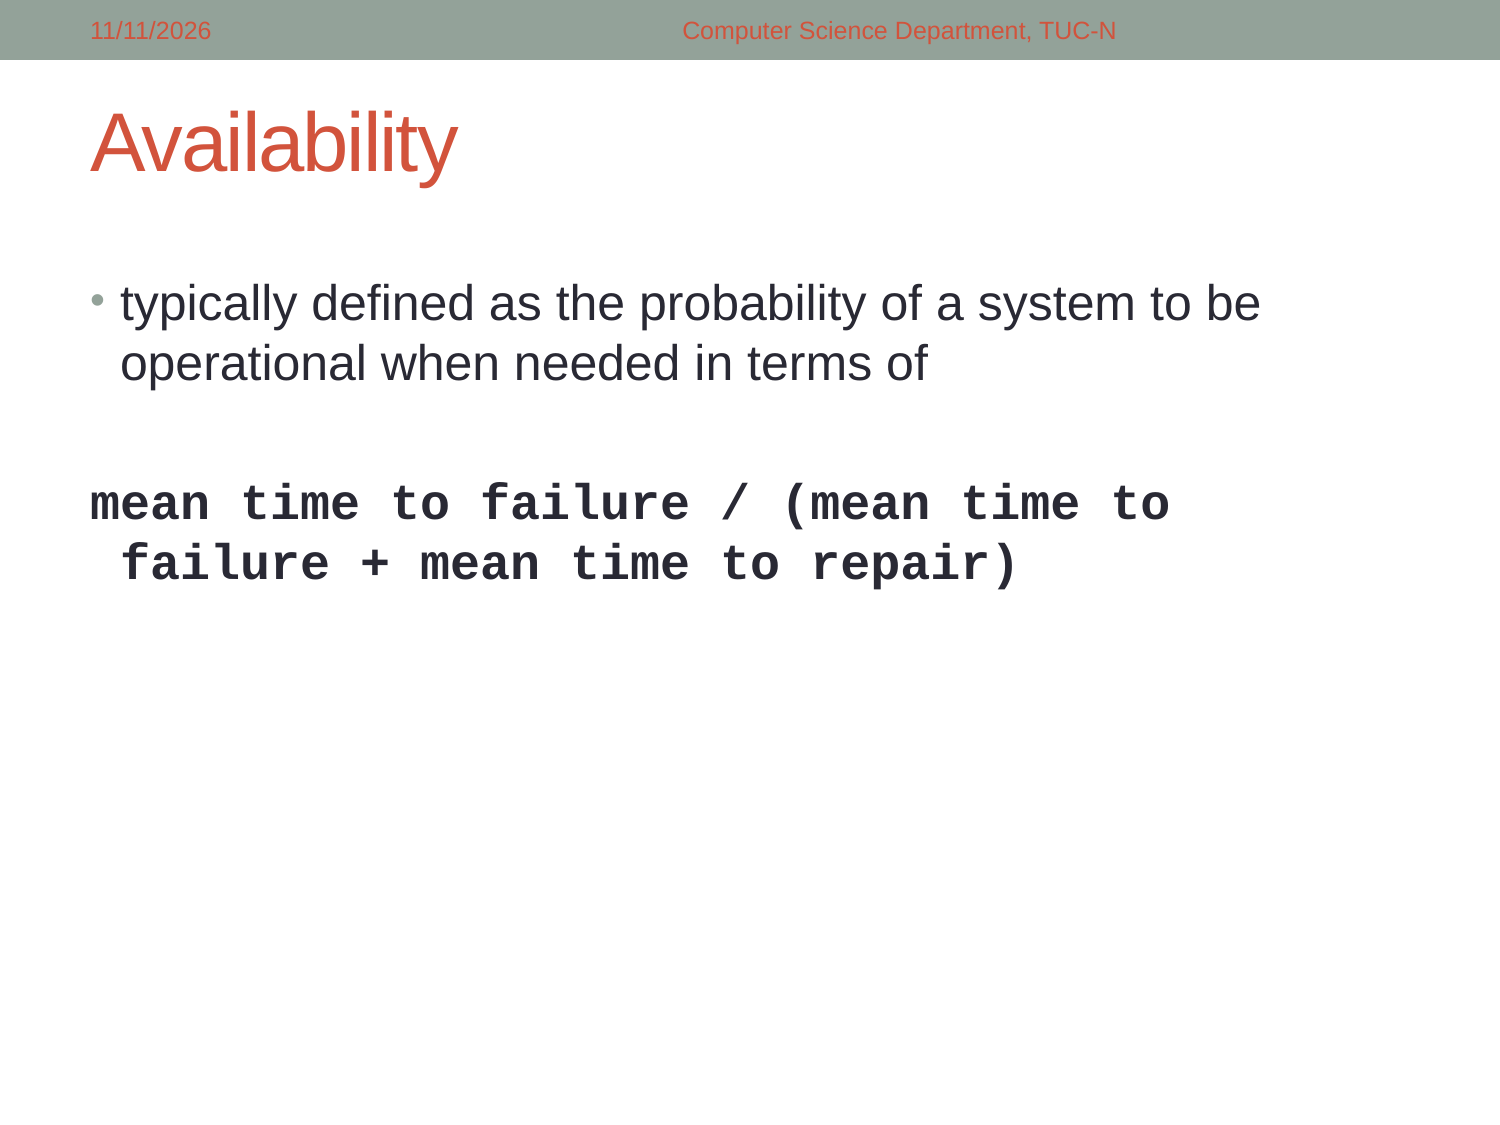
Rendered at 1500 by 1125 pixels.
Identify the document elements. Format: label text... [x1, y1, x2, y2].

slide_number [75, 3, 550, 57]
list typically defined as the probability of a system to be operational when needed in terms of mean time to failure / (mean time to failure + mean time to repair) [75, 262, 1425, 1063]
title Availability [75, 57, 1425, 220]
footer Computer Science Department, TUC-N [562, 3, 1238, 57]
